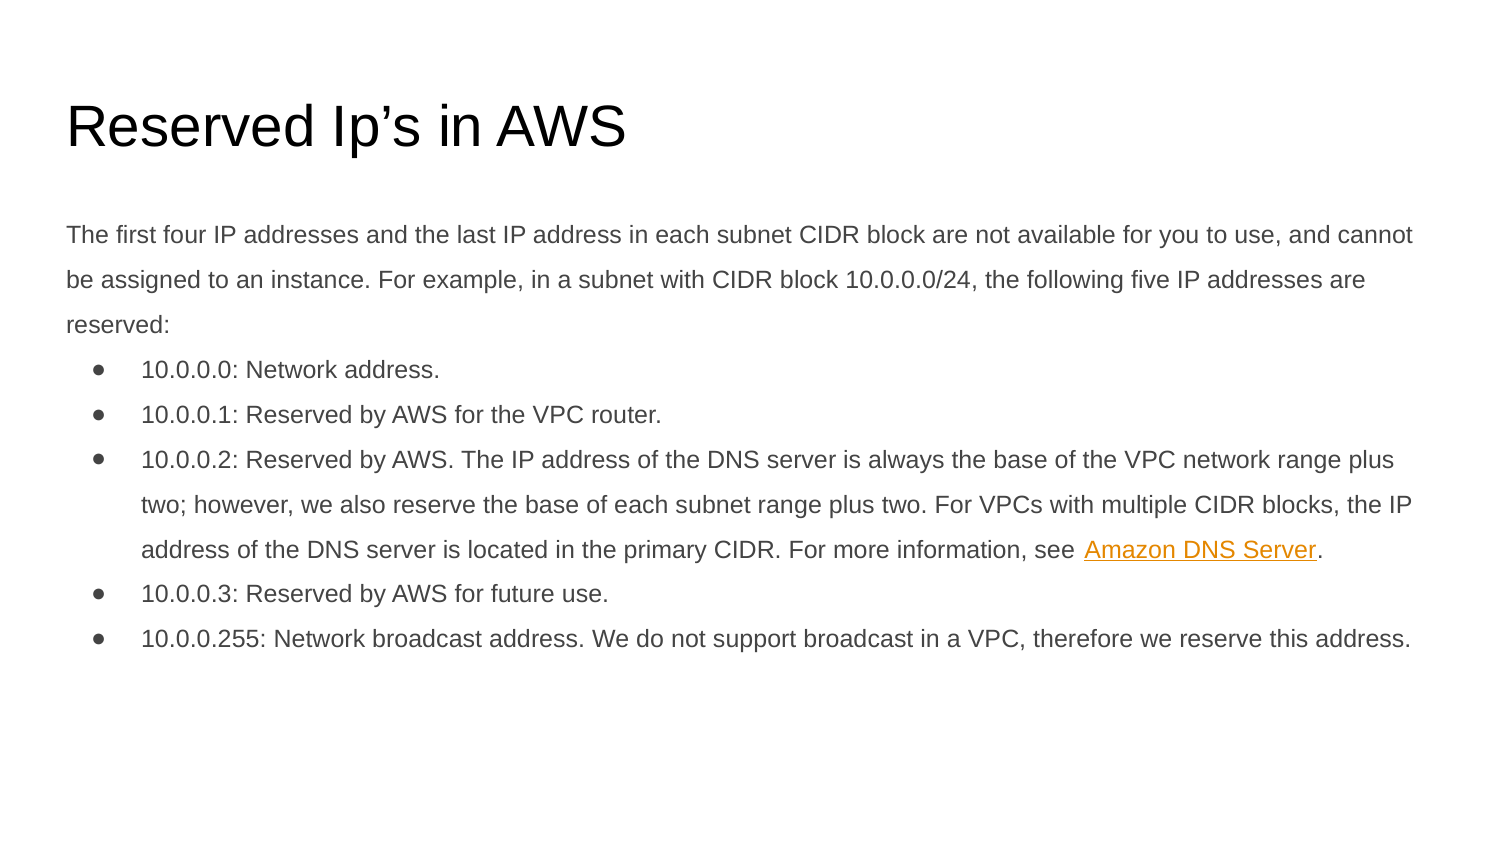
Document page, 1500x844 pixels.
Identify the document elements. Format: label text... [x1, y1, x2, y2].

list The first four IP addresses and the last IP address in each subnet CIDR block are not available for you to use, and cannot be assigned to an instance. For example, in a subnet with CIDR block 10.0.0.0/24, the following five IP addresses are reserved: 10.0.0.0: Network address. 10.0.0.1: Reserved by AWS for the VPC router. 10.0.0.2: Reserved by AWS. The IP address of the DNS server is always the base of the VPC network range plus two; however, we also reserve the base of each subnet range plus two. For VPCs with multiple CIDR blocks, the IP address of the DNS server is located in the primary CIDR. For more information, see Amazon DNS Server. 10.0.0.3: Reserved by AWS for future use. 10.0.0.255: Network broadcast address. We do not support broadcast in a VPC, therefore we reserve this address. [51, 189, 1449, 750]
title Reserved Ip’s in AWS [51, 72, 1449, 167]
